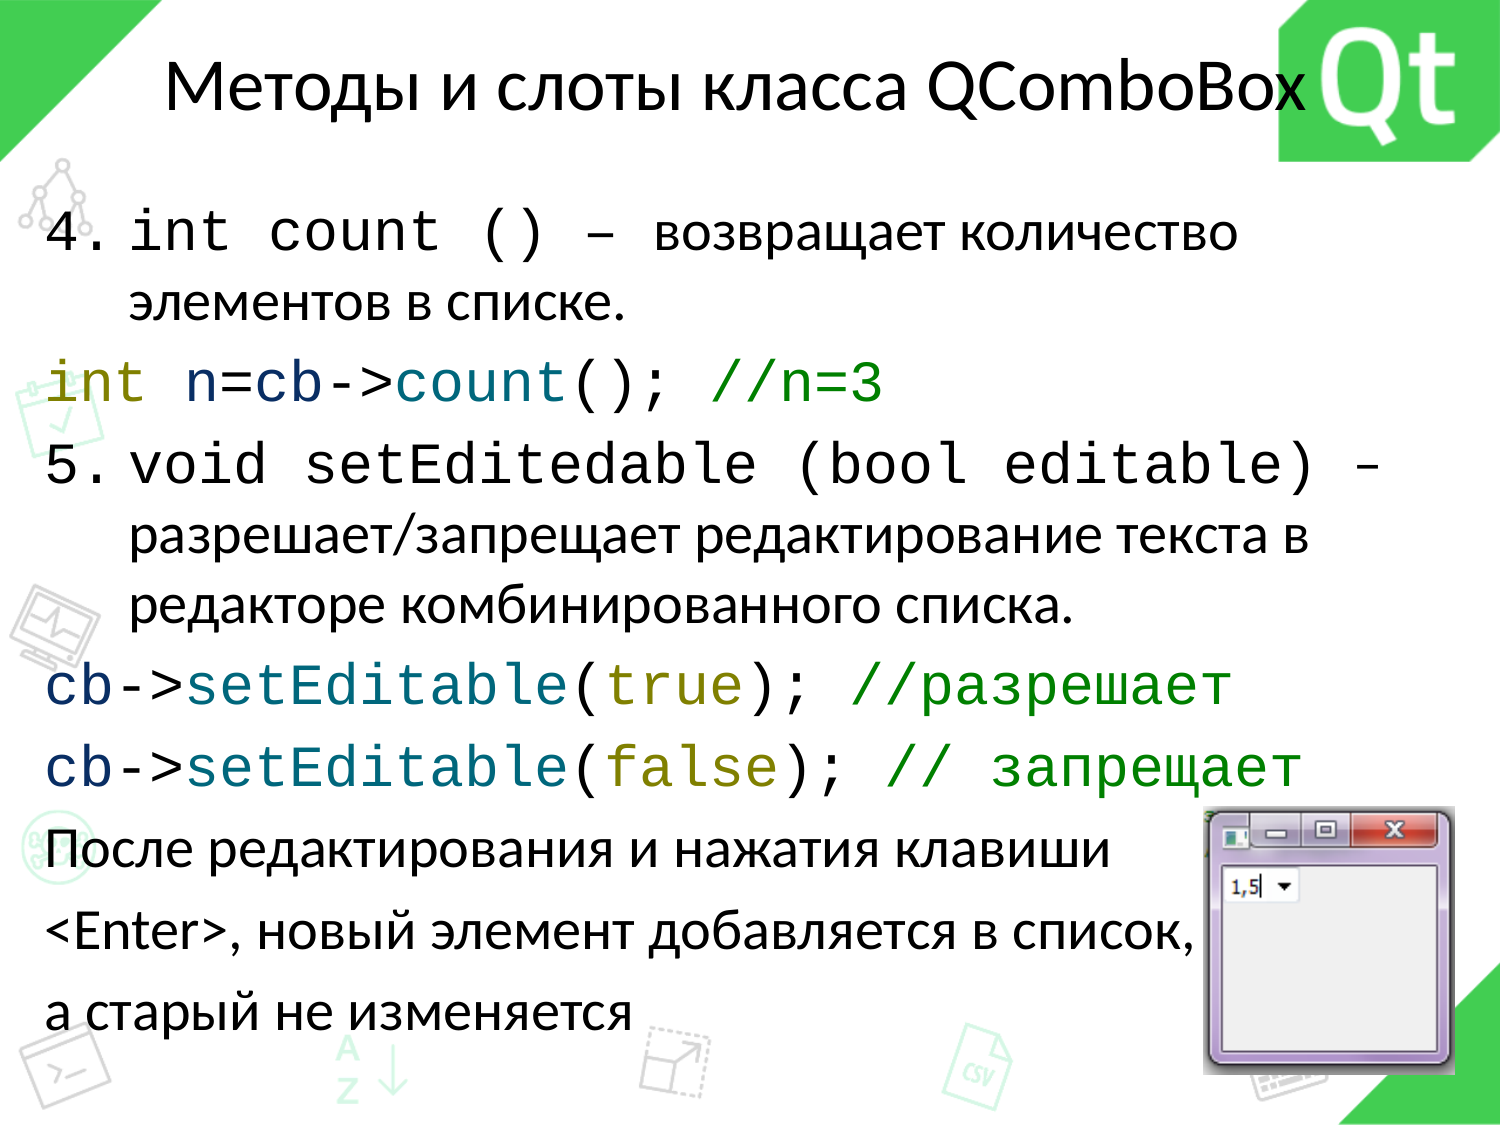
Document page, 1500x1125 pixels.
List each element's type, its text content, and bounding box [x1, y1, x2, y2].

title Методы и слоты класса QComboBox [64, 0, 1424, 161]
list int count () – возвращает количество элементов в списке. int n=cb->count(); //n=3 void setEditedable (bool editable) – разрешает/запрещает редактирование текста в редакторе комбинированного списка. cb->setEditable(true); //разрешает cb->setEditable(false); // запрещает После редактирования и нажатия клавиши <Enter>, новый элемент добавляется в список, а старый не изменяется [29, 184, 1451, 1071]
picture [0, 0, 1500, 1125]
